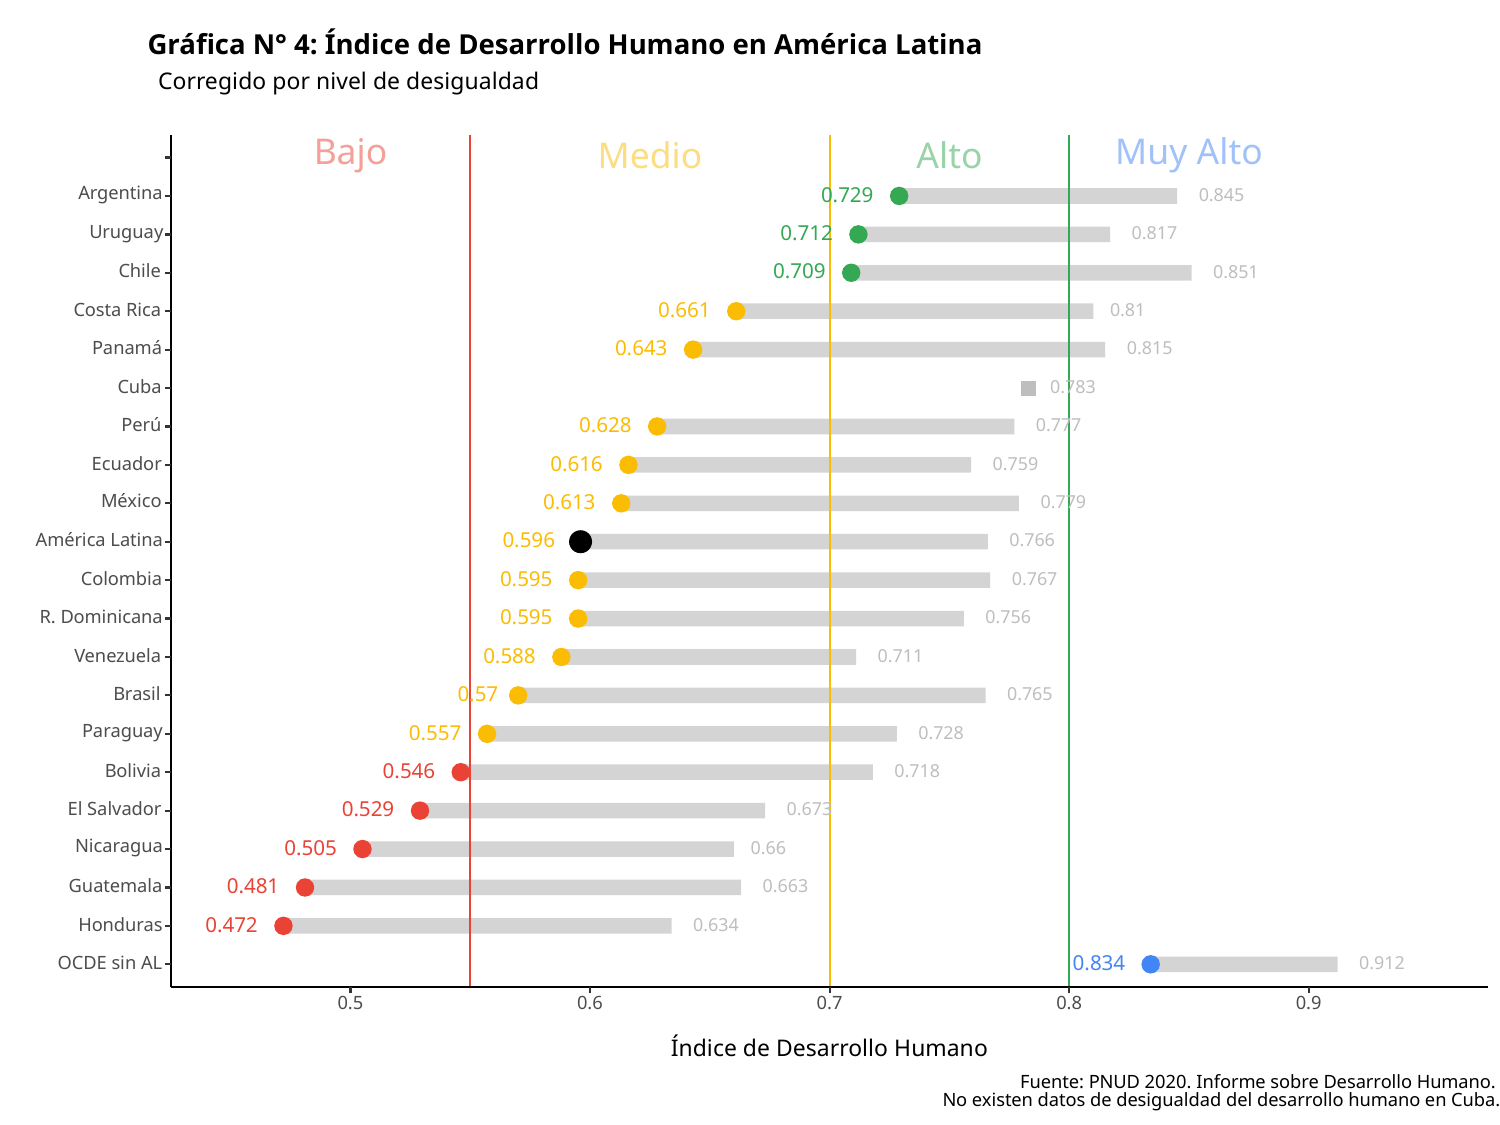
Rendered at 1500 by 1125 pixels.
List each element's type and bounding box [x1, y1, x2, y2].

text_box [0, 0, 1500, 1125]
